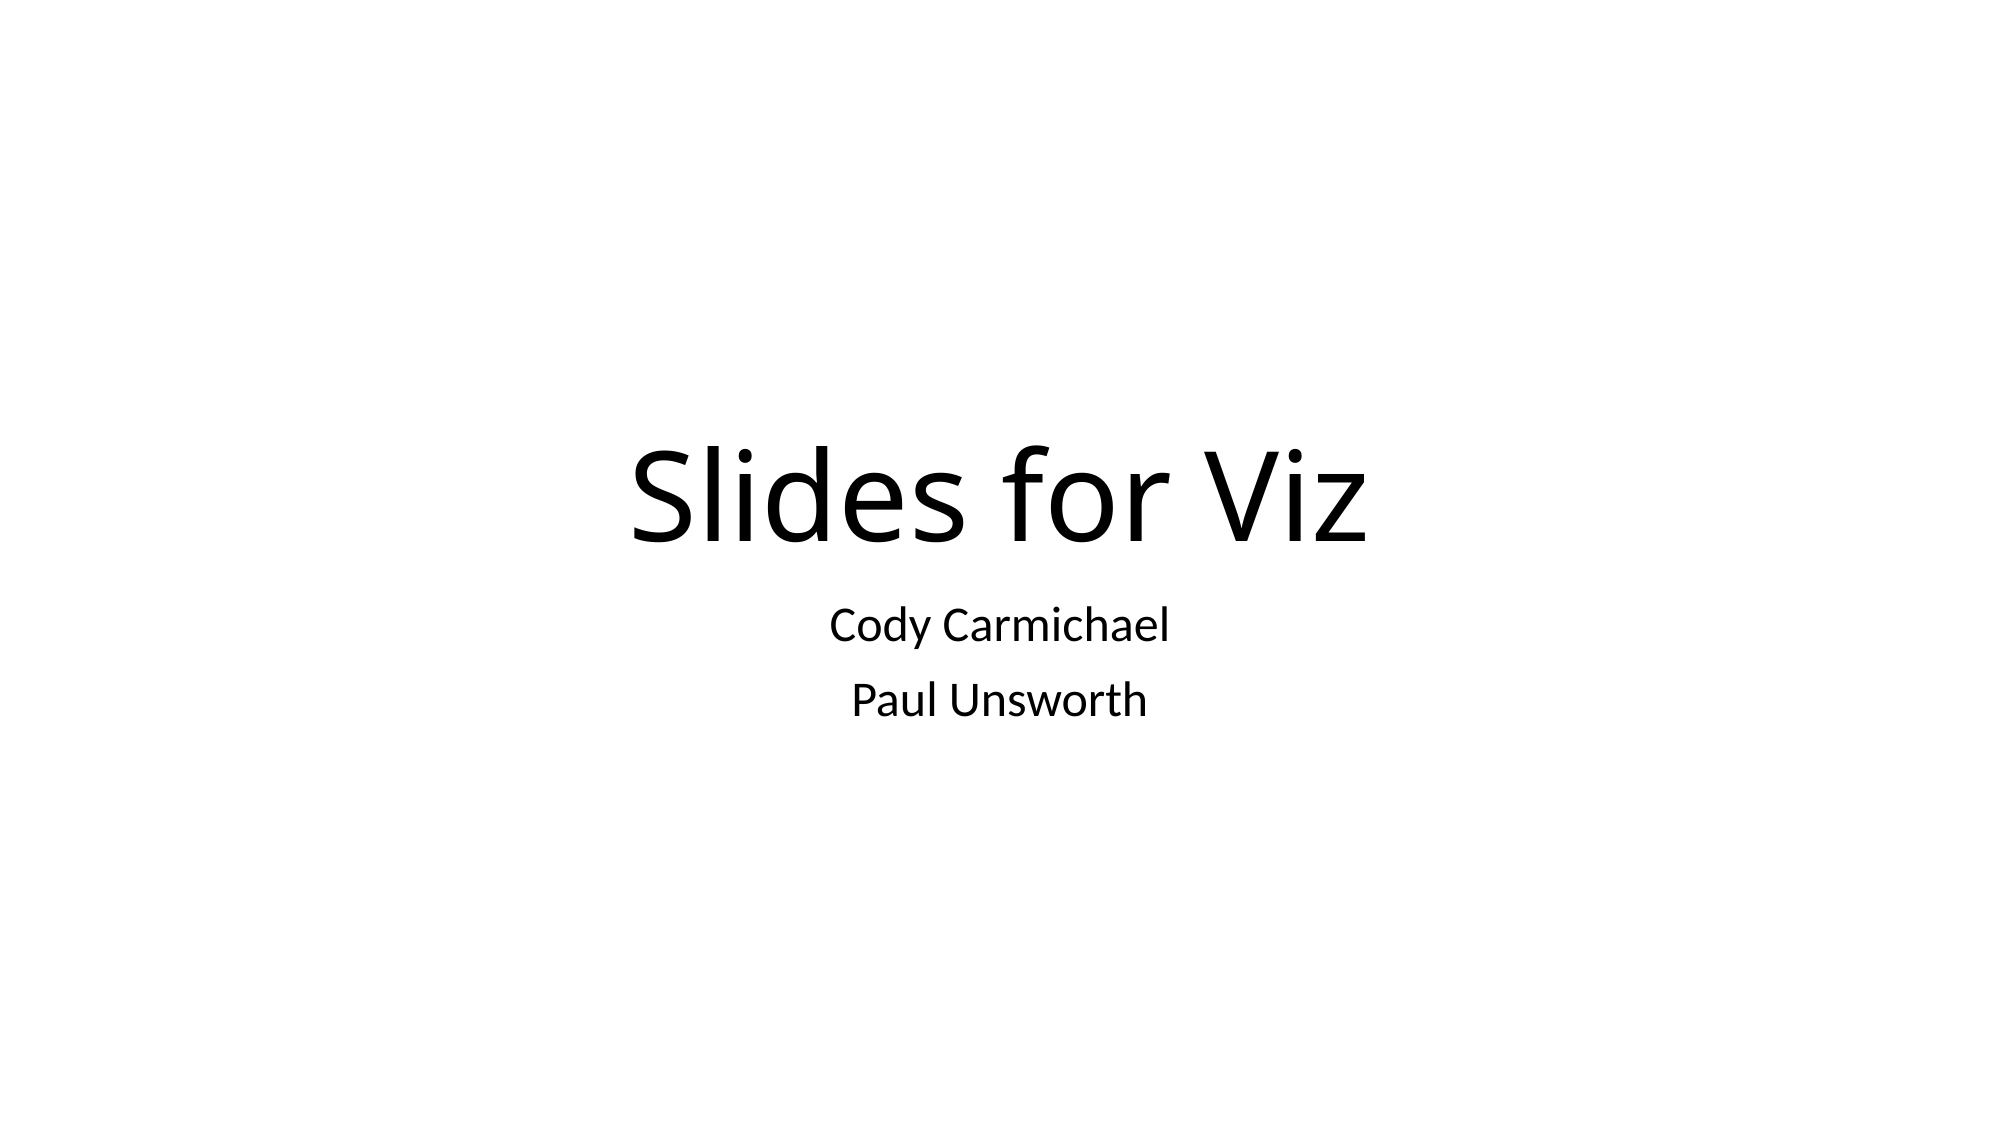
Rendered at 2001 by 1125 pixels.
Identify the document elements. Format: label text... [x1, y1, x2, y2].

title Slides for Viz [249, 184, 1750, 576]
subtitle Cody Carmichael Paul Unsworth [249, 590, 1750, 863]
